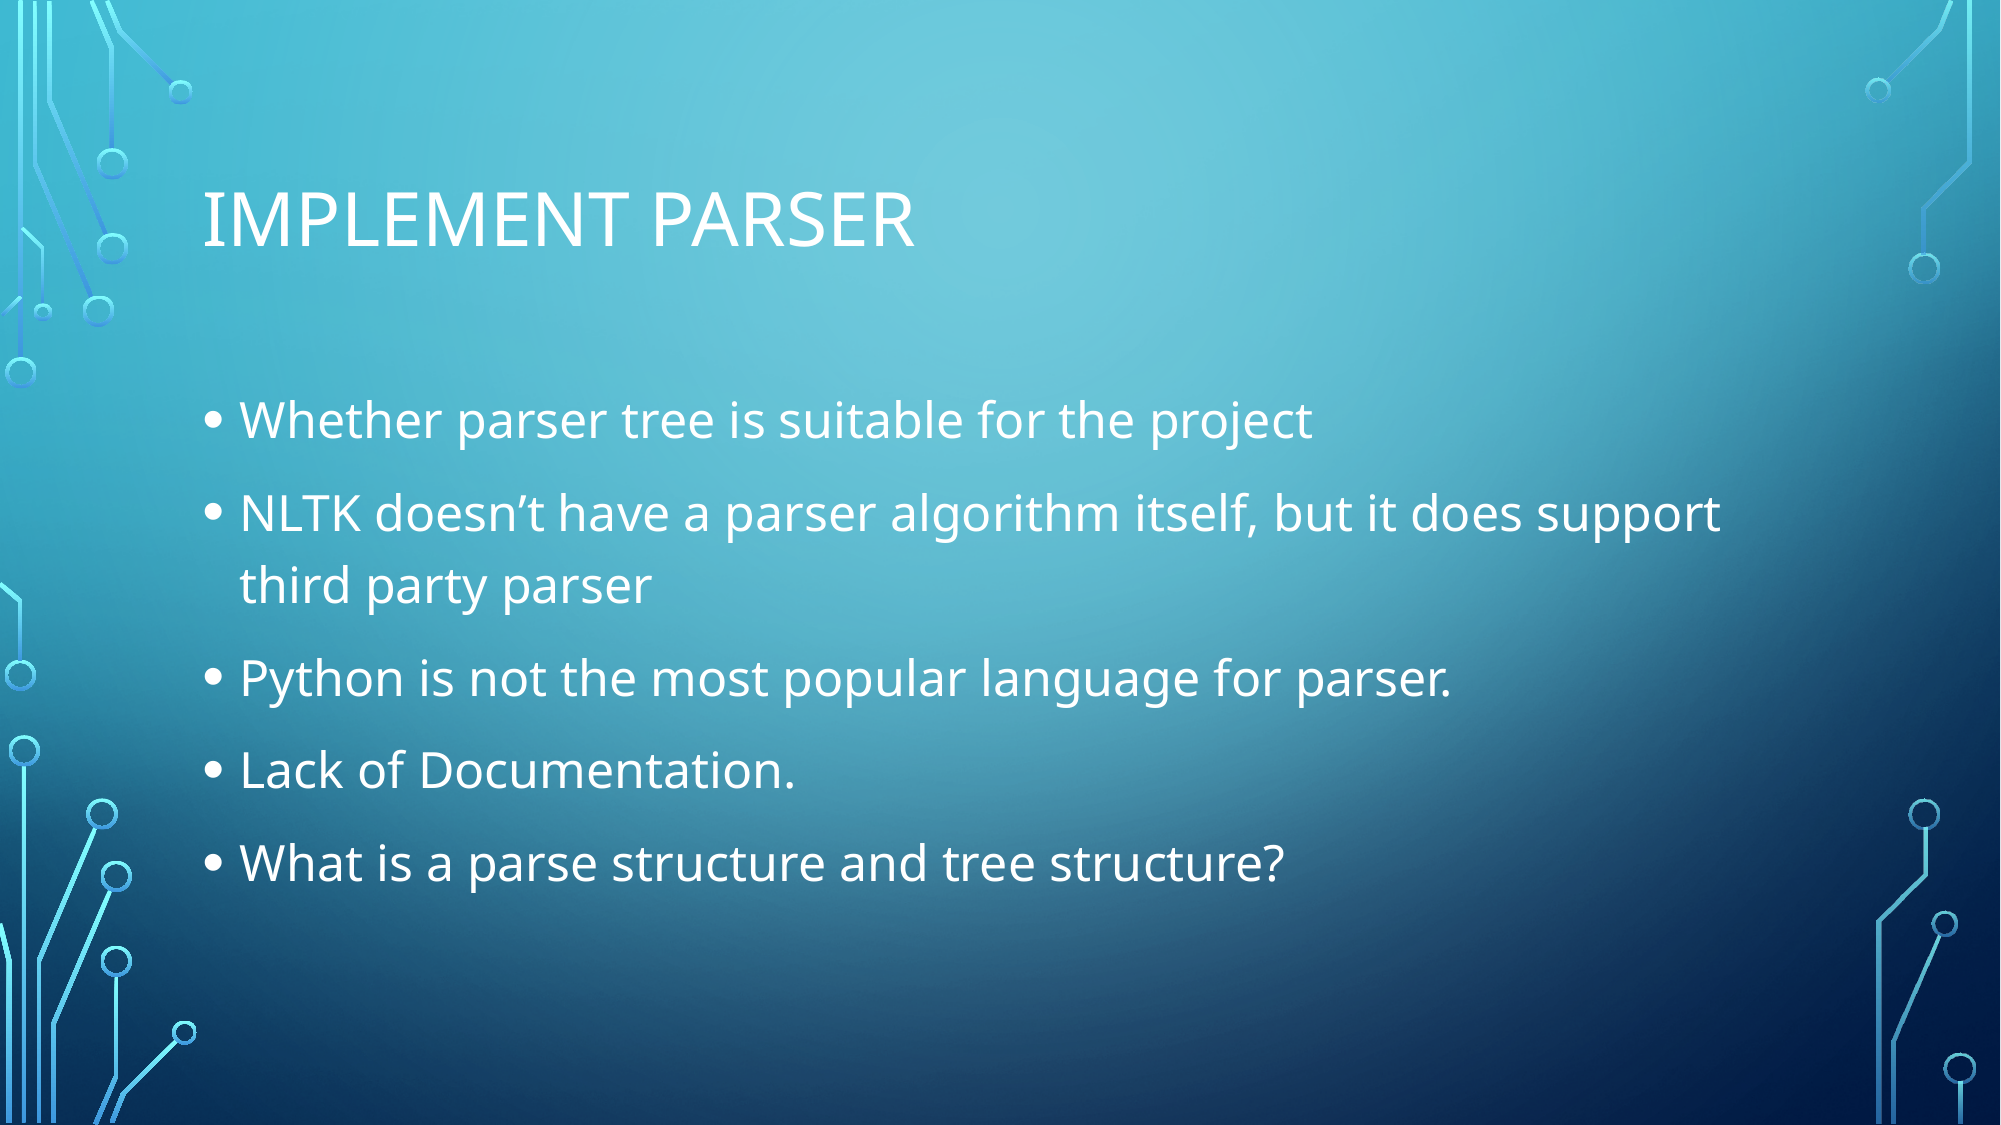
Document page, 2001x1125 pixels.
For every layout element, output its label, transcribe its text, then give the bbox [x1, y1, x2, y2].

list Whether parser tree is suitable for the project NLTK doesn’t have a parser algorithm itself, but it does support third party parser Python is not the most popular language for parser. Lack of Documentation. What is a parse structure and tree structure? [187, 369, 1813, 950]
title Implement parser [187, 101, 1813, 344]
